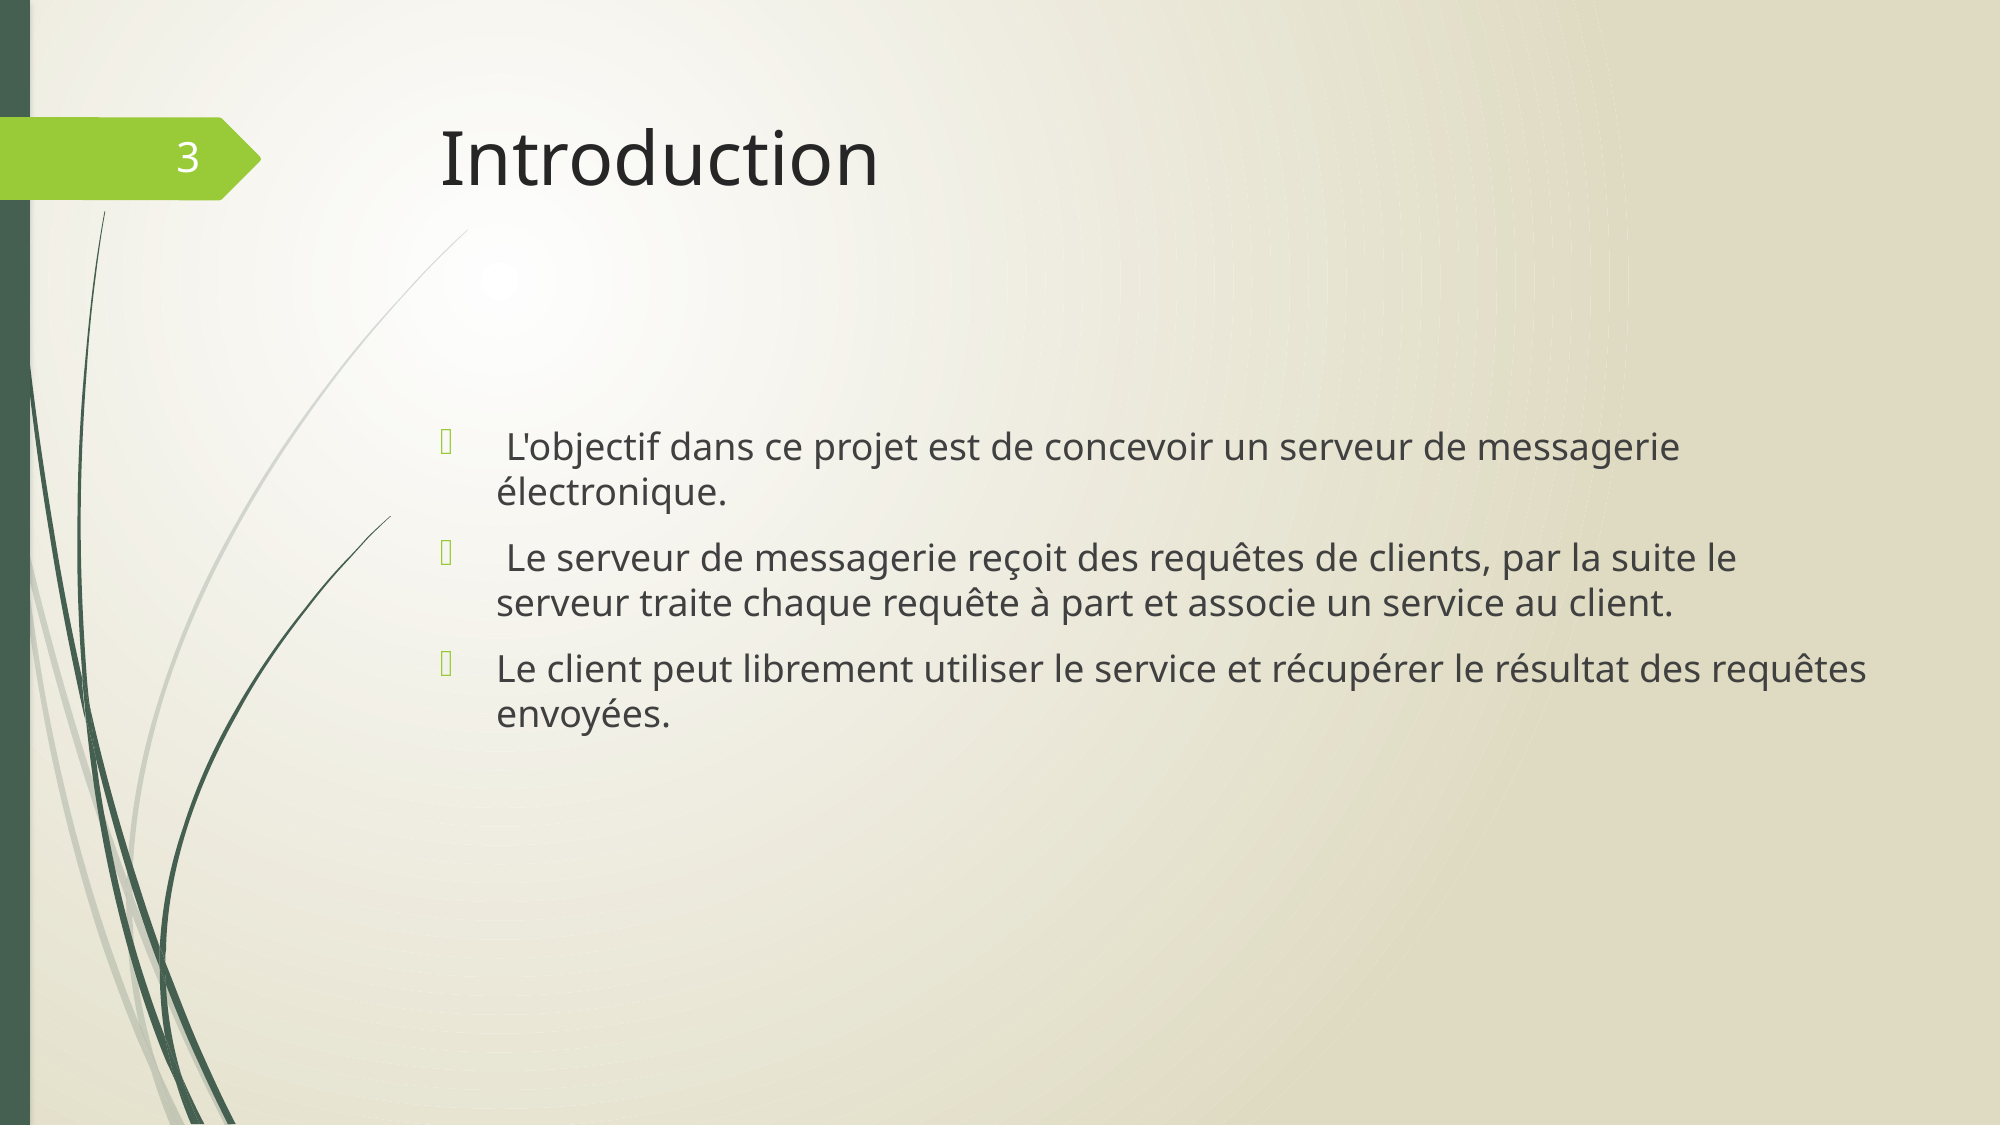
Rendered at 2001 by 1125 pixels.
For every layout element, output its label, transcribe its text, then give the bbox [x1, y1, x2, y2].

list L'objectif dans ce projet est de concevoir un serveur de messagerie électronique. Le serveur de messagerie reçoit des requêtes de clients, par la suite le serveur traite chaque requête à part et associe un service au client. Le client peut librement utiliser le service et récupérer le résultat des requêtes envoyées. [424, 350, 1888, 970]
slide_number 3 [87, 129, 216, 190]
title Introduction [425, 102, 1888, 313]
